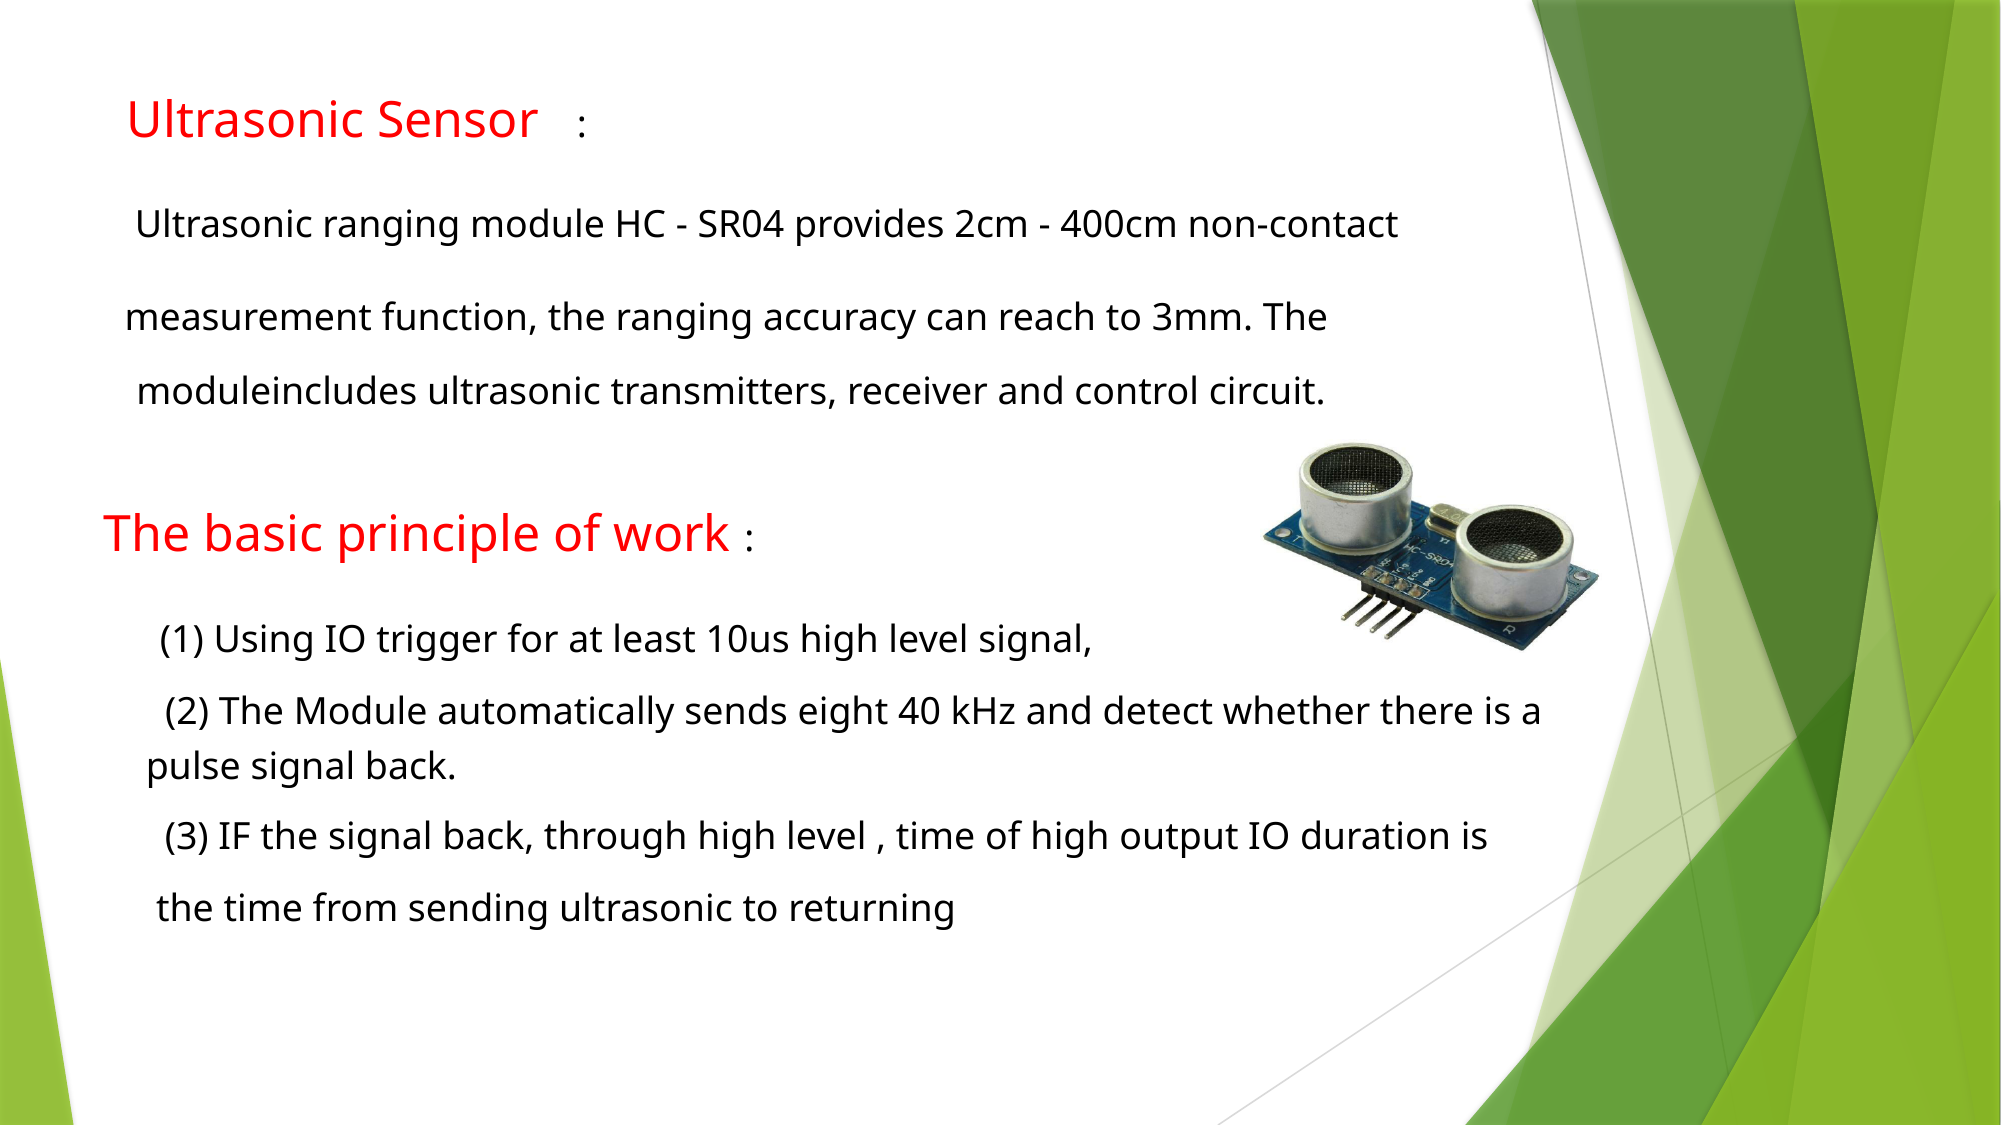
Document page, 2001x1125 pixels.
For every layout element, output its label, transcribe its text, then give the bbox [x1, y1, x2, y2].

text_box (2) The Module automatically sends eight 40 kHz and detect whether there is a [165, 687, 1544, 733]
text_box Ultrasonic ranging module HC - SR04 provides 2cm - 400cm non-contact [134, 200, 1401, 246]
picture [1259, 438, 1602, 653]
text_box measurement function, the ranging accuracy can reach to 3mm. The [124, 292, 1330, 338]
text_box moduleincludes ultrasonic transmitters, receiver and control circuit. [136, 367, 1328, 413]
text_box pulse signal back. [145, 742, 458, 788]
text_box The basic principle of work : [103, 501, 755, 562]
text_box the time from sending ultrasonic to returning [141, 876, 972, 937]
text_box Ultrasonic Sensor : [126, 87, 588, 148]
text_box (3) IF the signal back, through high level , time of high output IO duration is [164, 811, 1491, 857]
text_box (1) Using IO trigger for at least 10us high level signal, [159, 614, 1095, 660]
